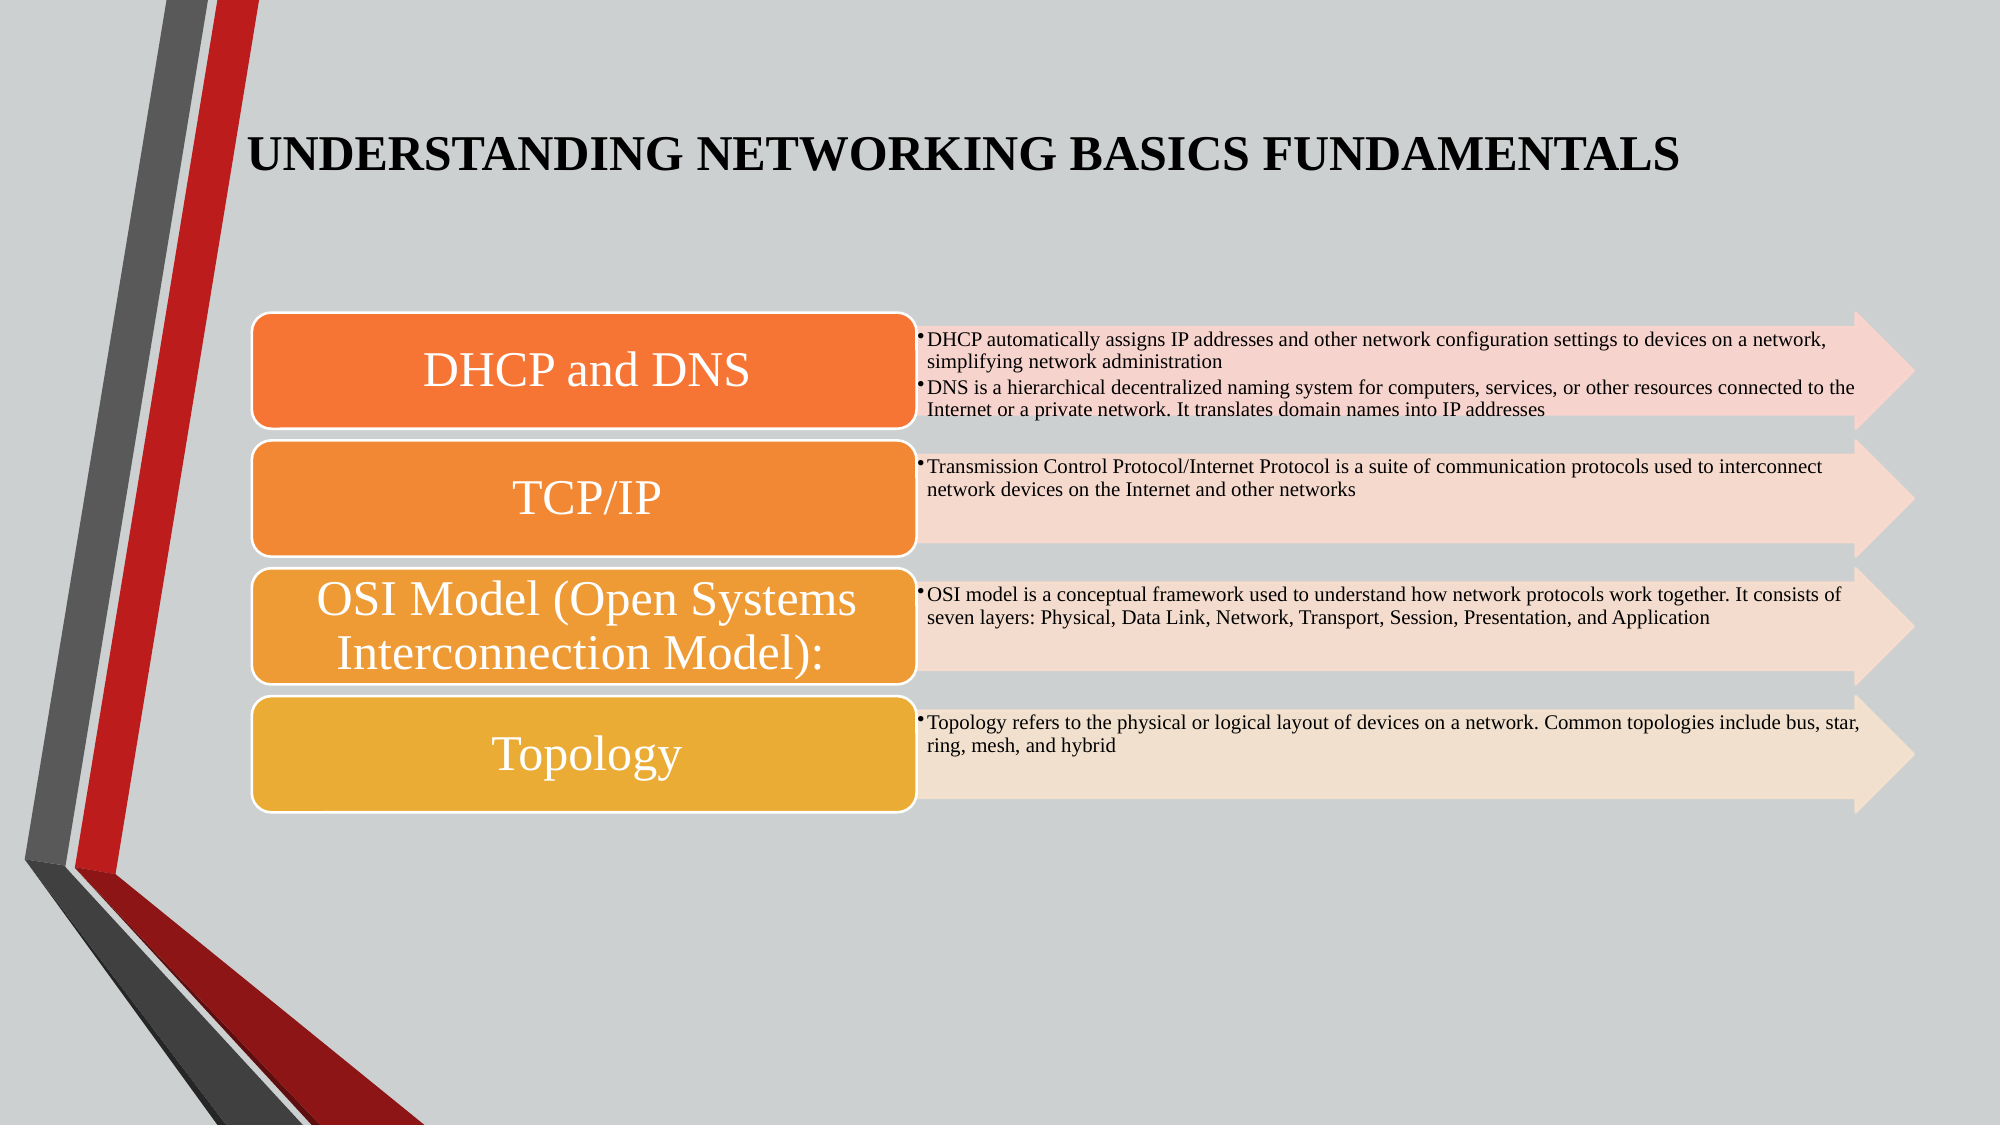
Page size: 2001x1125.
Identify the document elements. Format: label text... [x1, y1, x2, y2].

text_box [251, 312, 1915, 813]
text_box Understanding Networking Basics Fundamentals [138, 54, 1801, 255]
